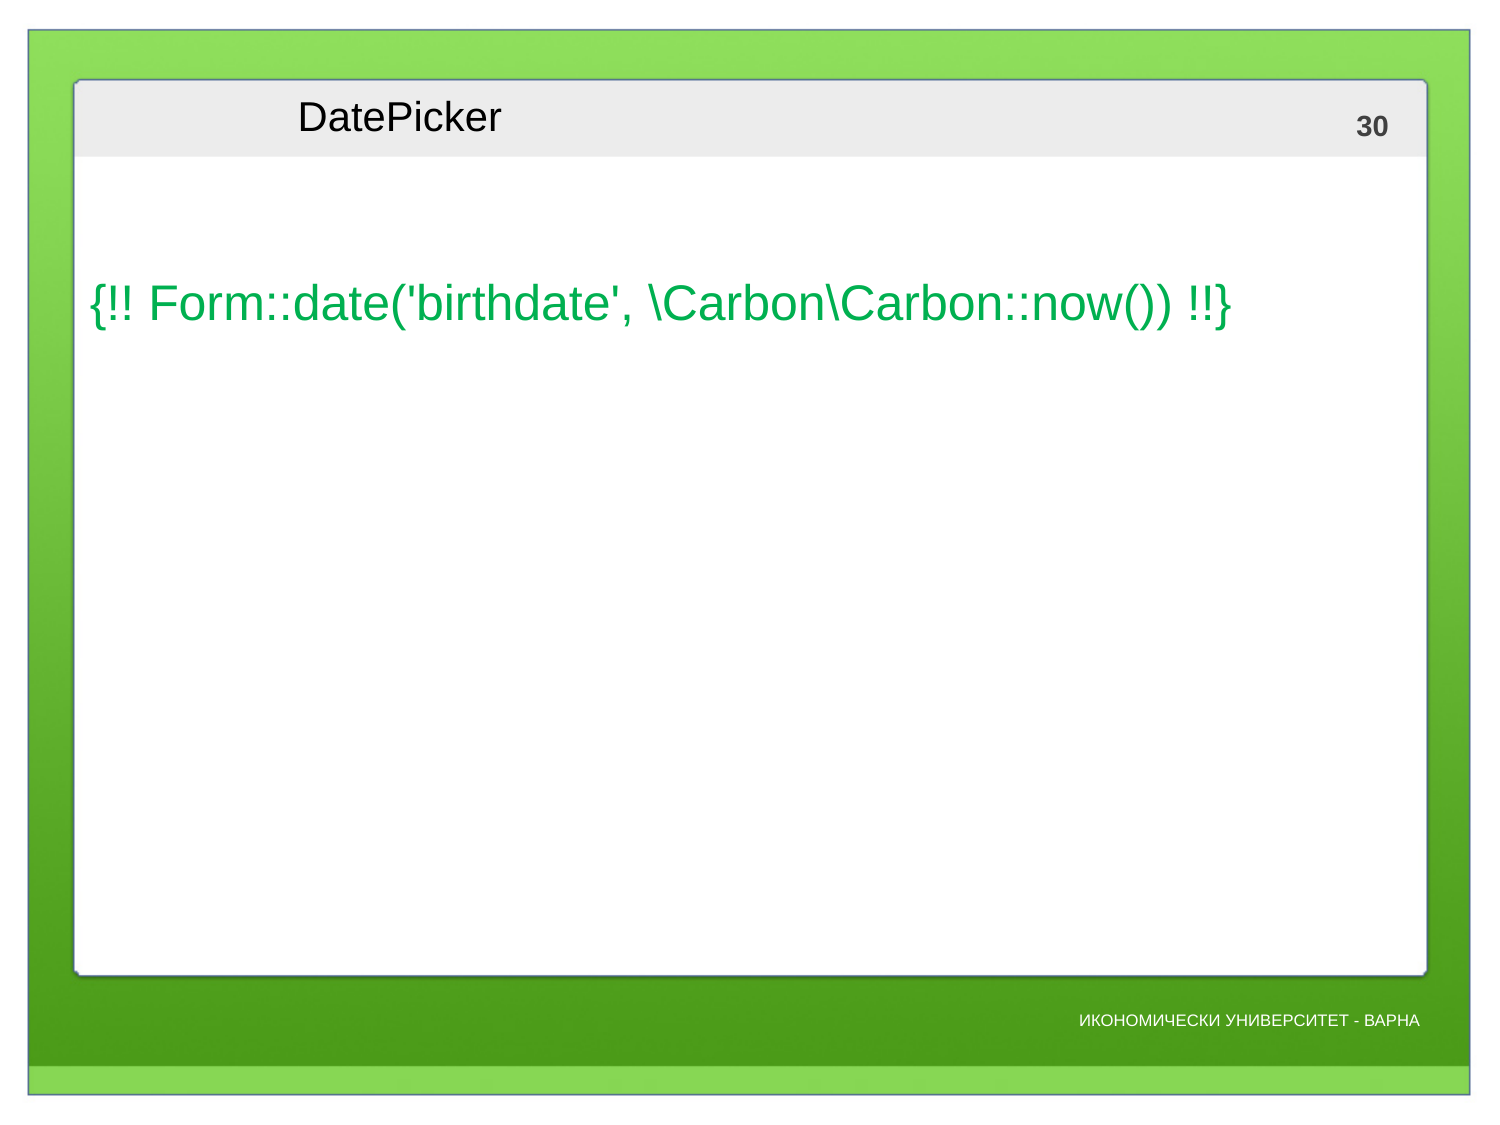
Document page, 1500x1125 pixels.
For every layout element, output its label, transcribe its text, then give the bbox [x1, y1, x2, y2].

title DatePicker [74, 74, 726, 156]
list {!! Form::date('birthdate', \Carbon\Carbon::now()) !!} [75, 262, 1425, 1005]
picture [0, 0, 1500, 1125]
